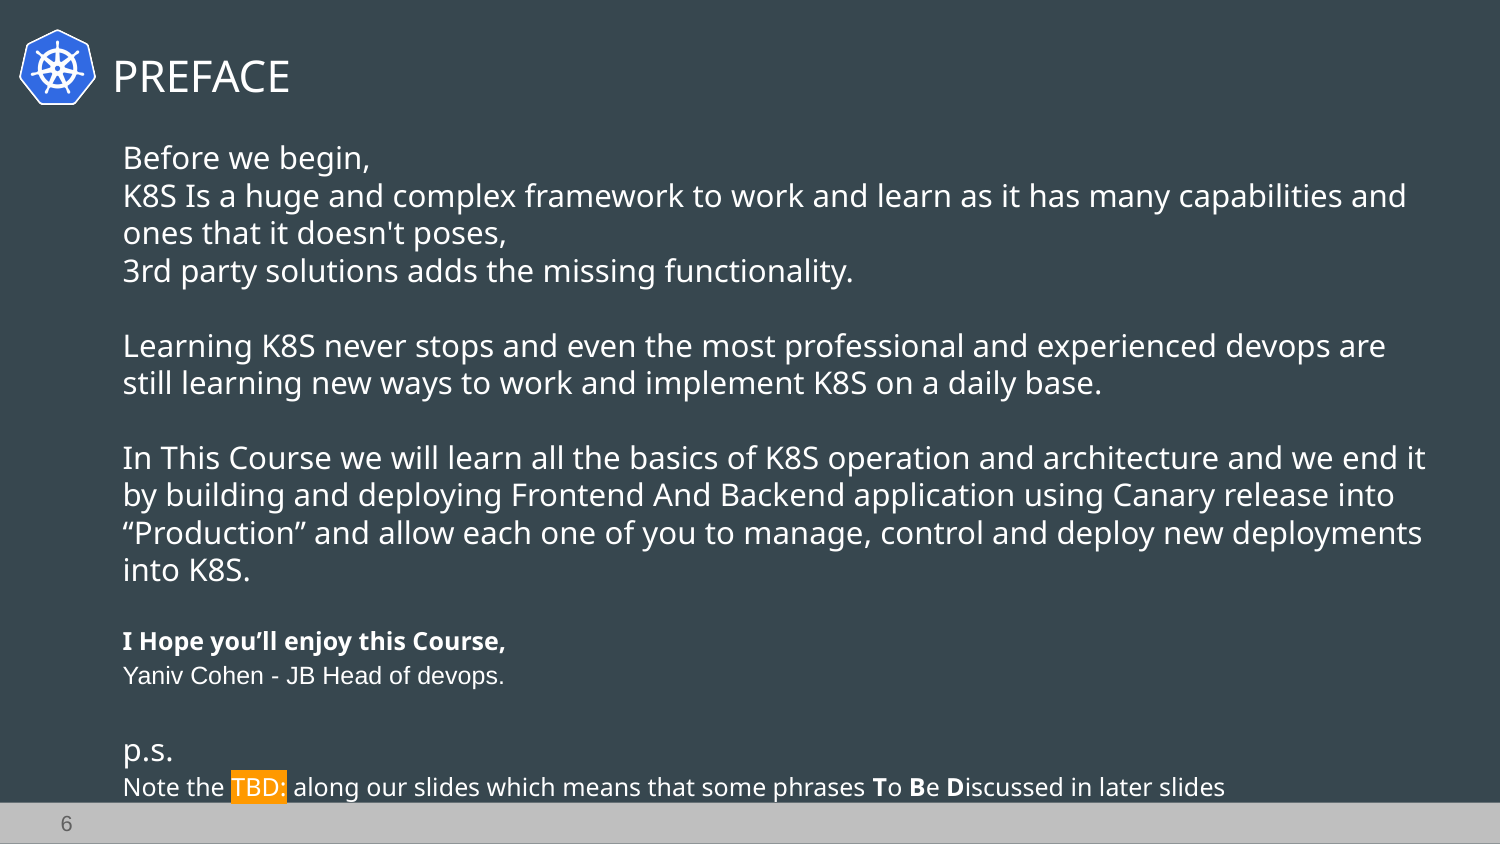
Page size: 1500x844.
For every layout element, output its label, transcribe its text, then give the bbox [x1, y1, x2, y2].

list Before we begin, K8S Is a huge and complex framework to work and learn as it has many capabilities and ones that it doesn't poses, 3rd party solutions adds the missing functionality. Learning K8S never stops and even the most professional and experienced devops are still learning new ways to work and implement K8S on a daily base. In This Course we will learn all the basics of K8S operation and architecture and we end it by building and deploying Frontend And Backend application using Canary release into “Production” and allow each one of you to manage, control and deploy new deployments into K8S. I Hope you’ll enjoy this Course, Yaniv Cohen - JB Head of devops. p.s. Note the TBD: along our slides which means that some phrases To Be Discussed in later slides [32, 139, 1454, 802]
picture [17, 28, 98, 106]
list PREFACE [97, 29, 534, 114]
